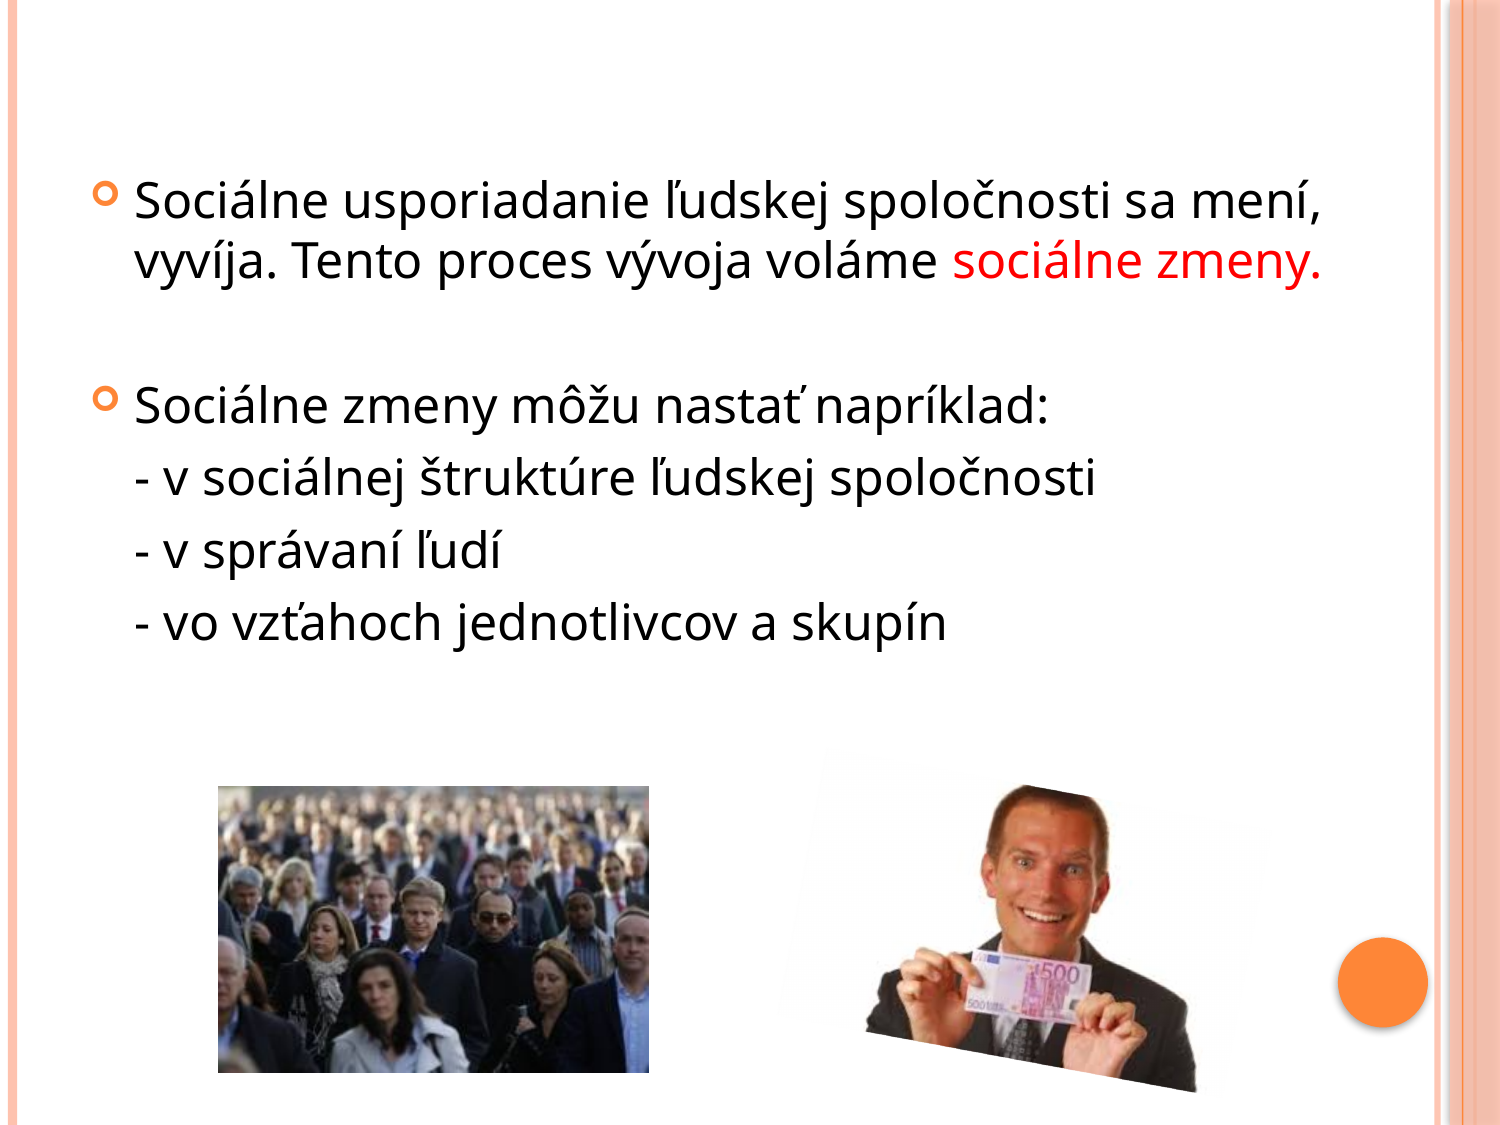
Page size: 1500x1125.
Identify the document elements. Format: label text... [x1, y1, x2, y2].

picture [217, 786, 649, 1074]
picture [778, 749, 1271, 1097]
list Sociálne usporiadanie ľudskej spoločnosti sa mení, vyvíja. Tento proces vývoja voláme sociálne zmeny. Sociálne zmeny môžu nastať napríklad: - v sociálnej štruktúre ľudskej spoločnosti - v správaní ľudí - vo vzťahoch jednotlivcov a skupín [75, 160, 1365, 1062]
